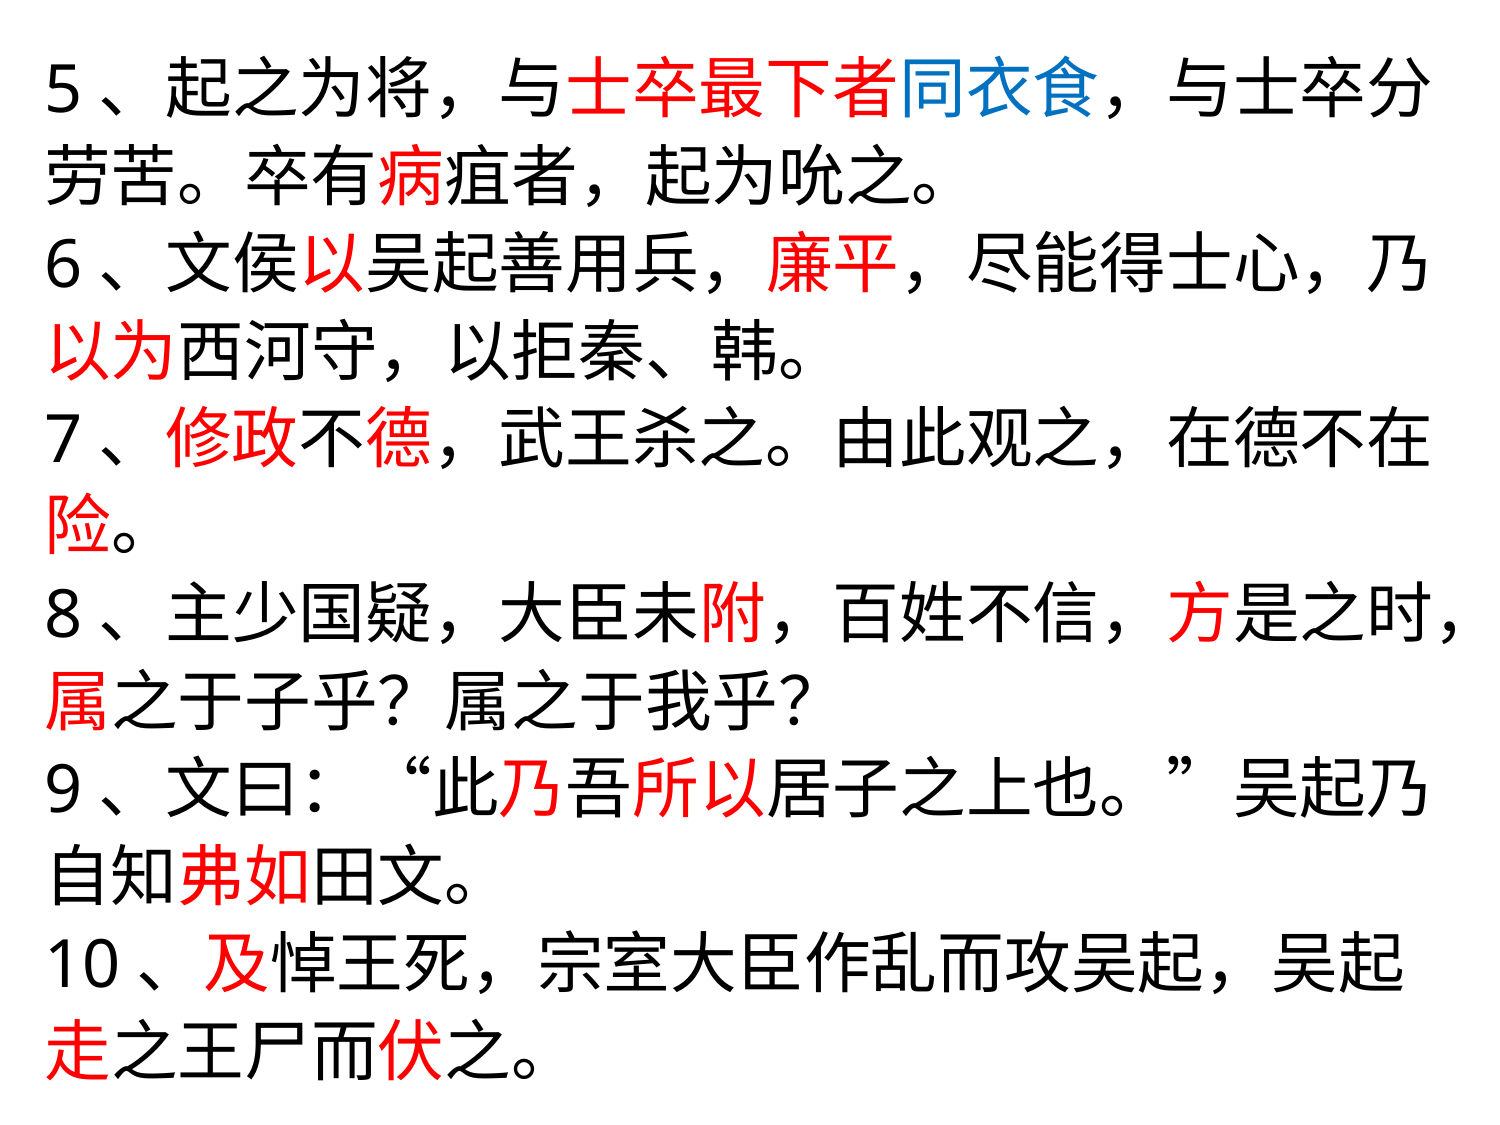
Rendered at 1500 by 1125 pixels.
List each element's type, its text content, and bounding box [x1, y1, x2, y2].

text_box 5、起之为将，与士卒最下者同衣食，与士卒分劳苦。卒有病疽者，起为吮之。 6、文侯以吴起善用兵，廉平，尽能得士心，乃以为西河守，以拒秦、韩。 7、修政不德，武王杀之。由此观之，在德不在险。 8、主少国疑，大臣未附，百姓不信，方是之时，属之于子乎？属之于我乎？ 9、文曰：“此乃吾所以居子之上也。”吴起乃自知弗如田文。 10、及悼王死，宗室大臣作乱而攻吴起，吴起走之王尸而伏之。 [29, 30, 1471, 1096]
